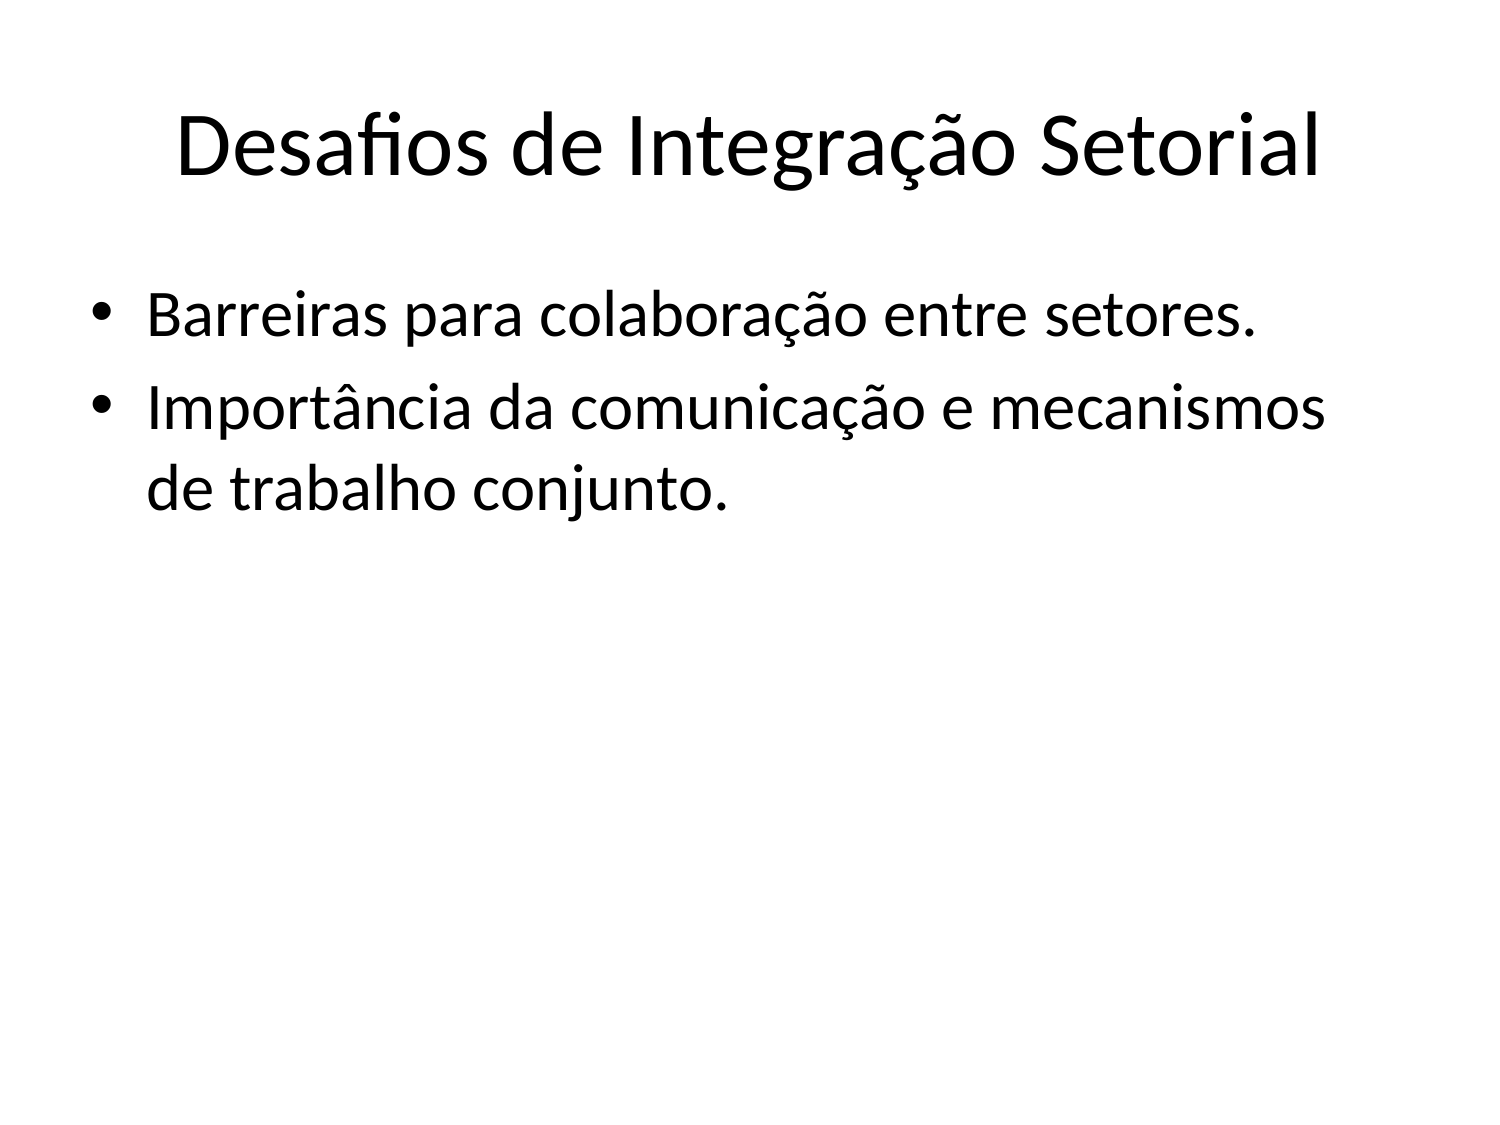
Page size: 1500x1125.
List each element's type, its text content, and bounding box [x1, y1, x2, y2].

title Desafios de Integração Setorial [75, 45, 1425, 233]
list Barreiras para colaboração entre setores. Importância da comunicação e mecanismos de trabalho conjunto. [75, 262, 1425, 1005]
